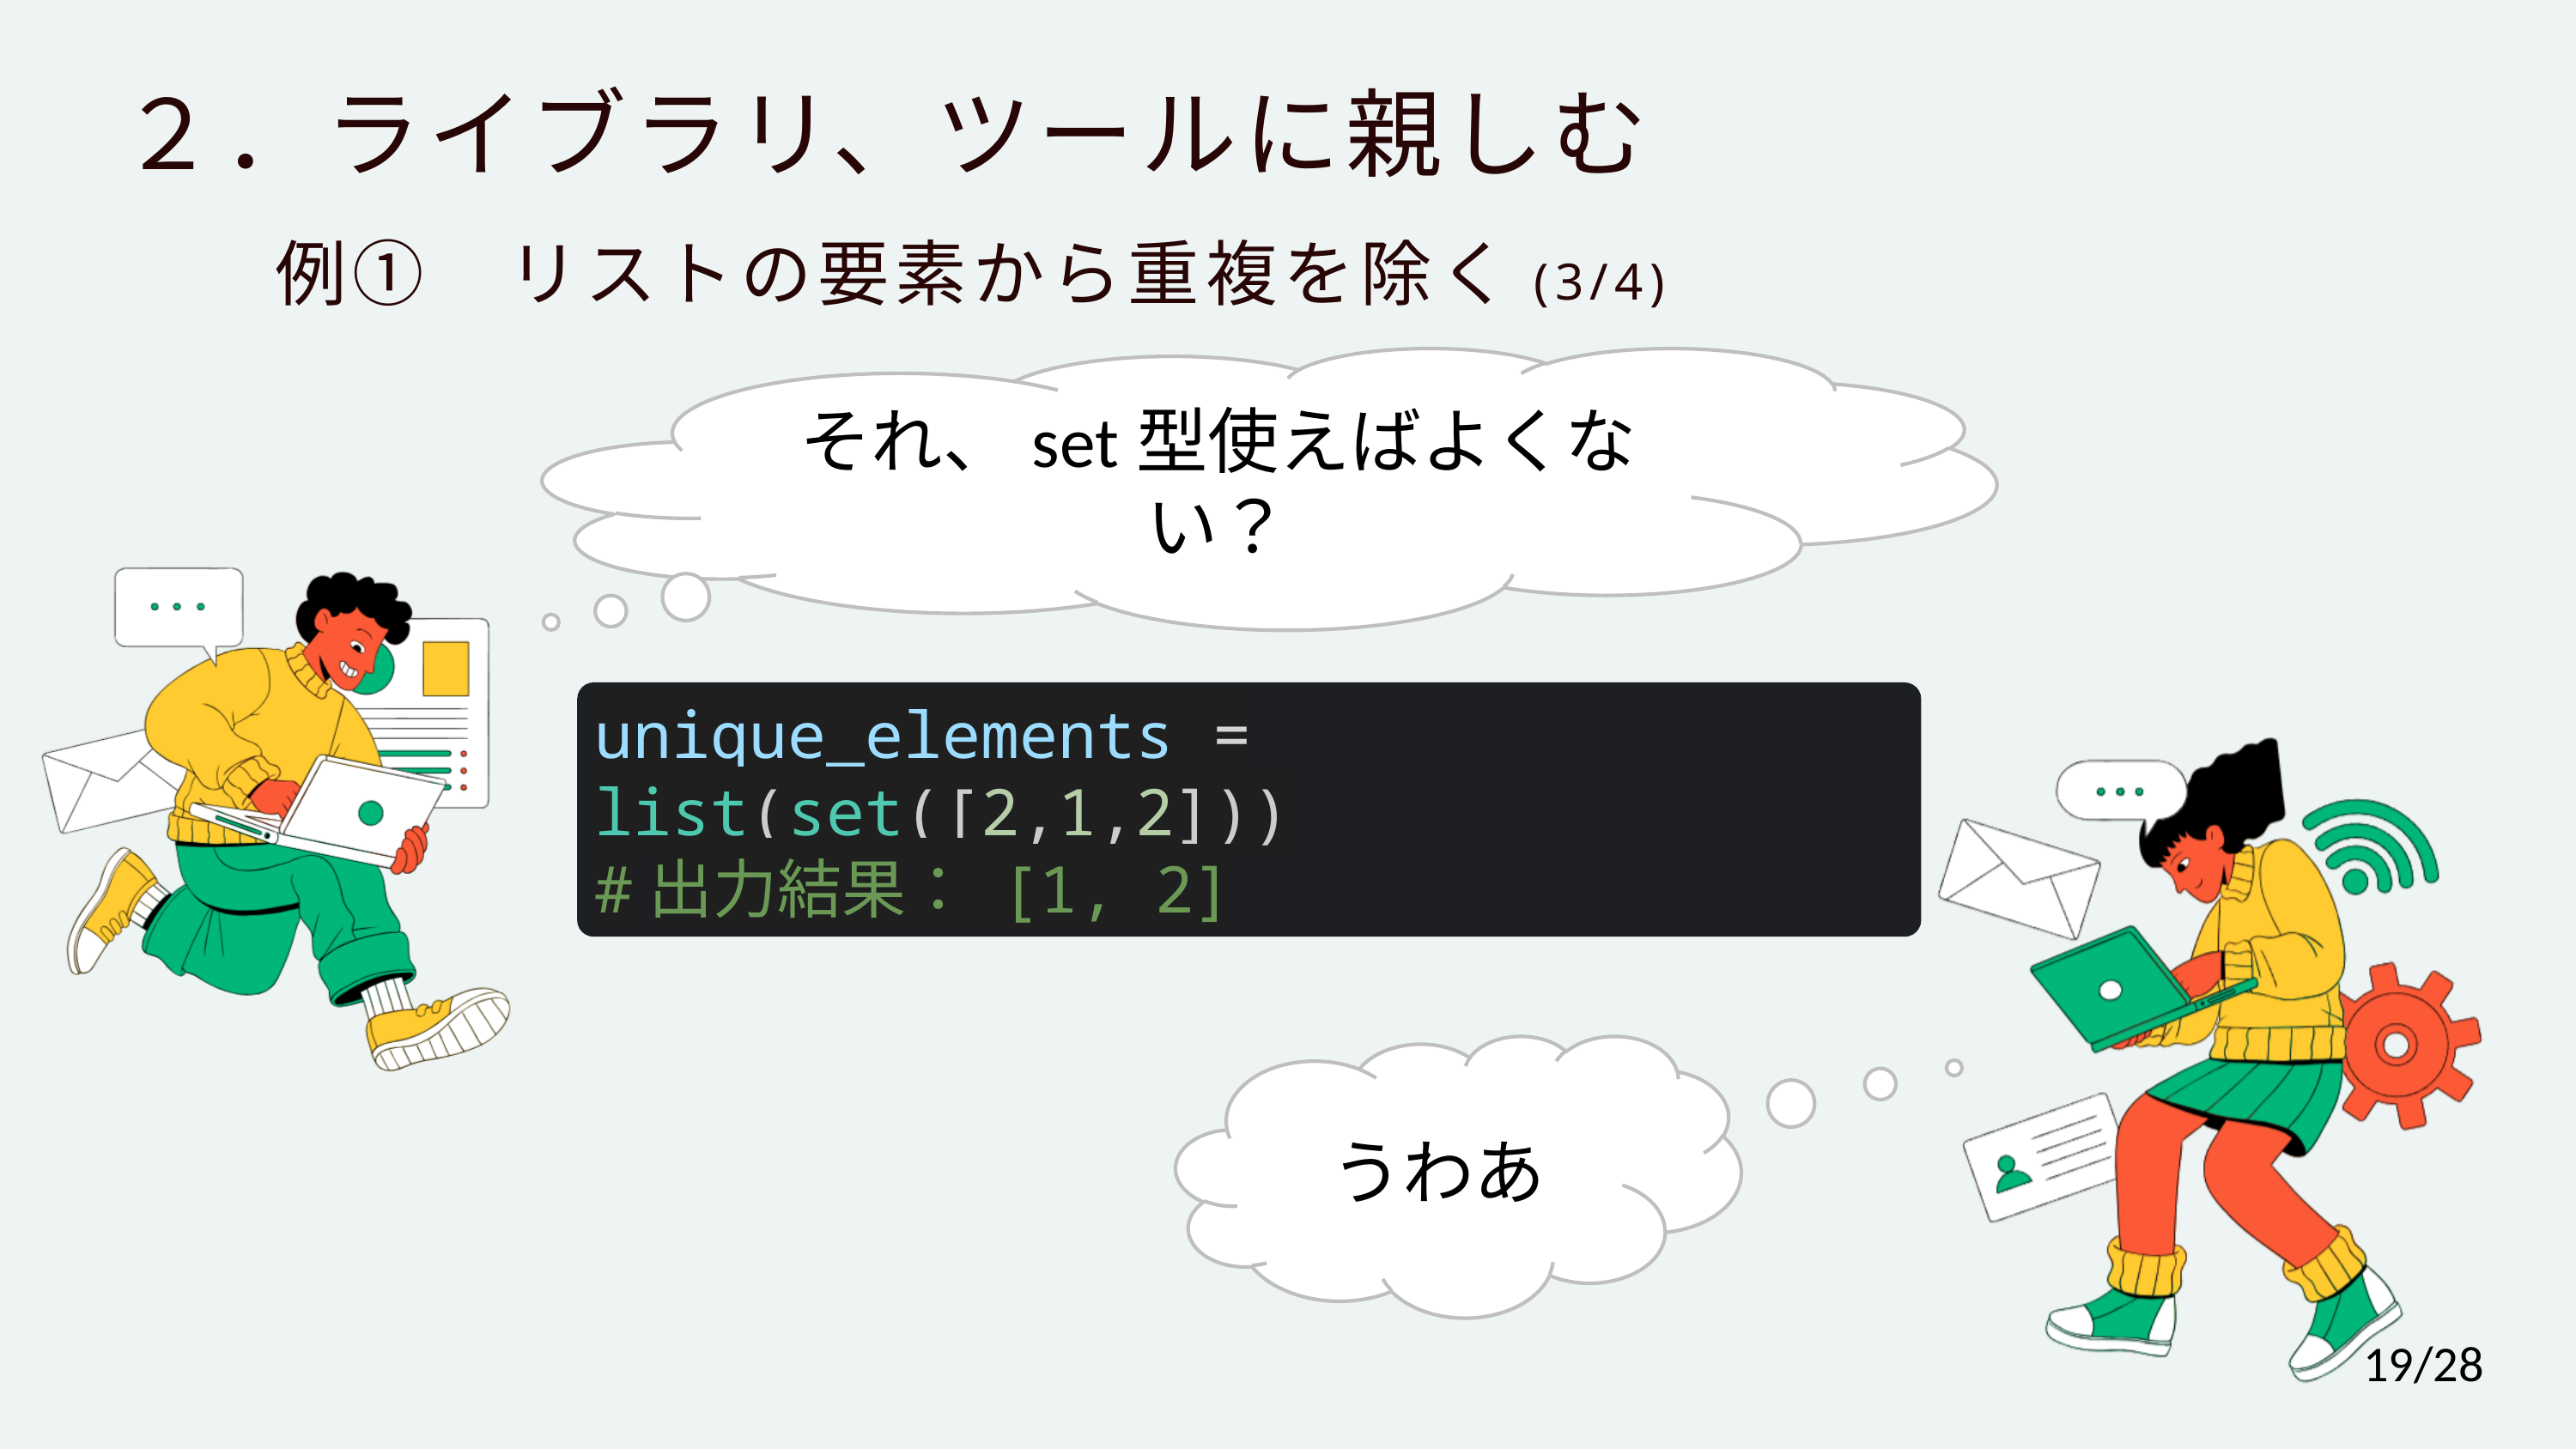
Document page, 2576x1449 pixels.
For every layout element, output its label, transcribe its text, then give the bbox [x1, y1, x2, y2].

text_box unique_elements = list(set([2,1,2])) #出力結果： [1, 2] [577, 682, 1922, 937]
text_box ２．ライブラリ、ツールに親しむ 例① リストの要素から重複を除く(3/4) [107, 58, 1996, 572]
text_box うわあ [1765, 1078, 1817, 1130]
text_box うわあ [1173, 1034, 1744, 1320]
text_box それ、set型使えばよくない？ [540, 346, 1999, 633]
text_box 19/28 [2350, 1325, 2504, 1398]
text_box うわあ [1862, 1066, 1899, 1102]
picture [1921, 721, 2487, 1389]
picture [40, 552, 520, 1082]
